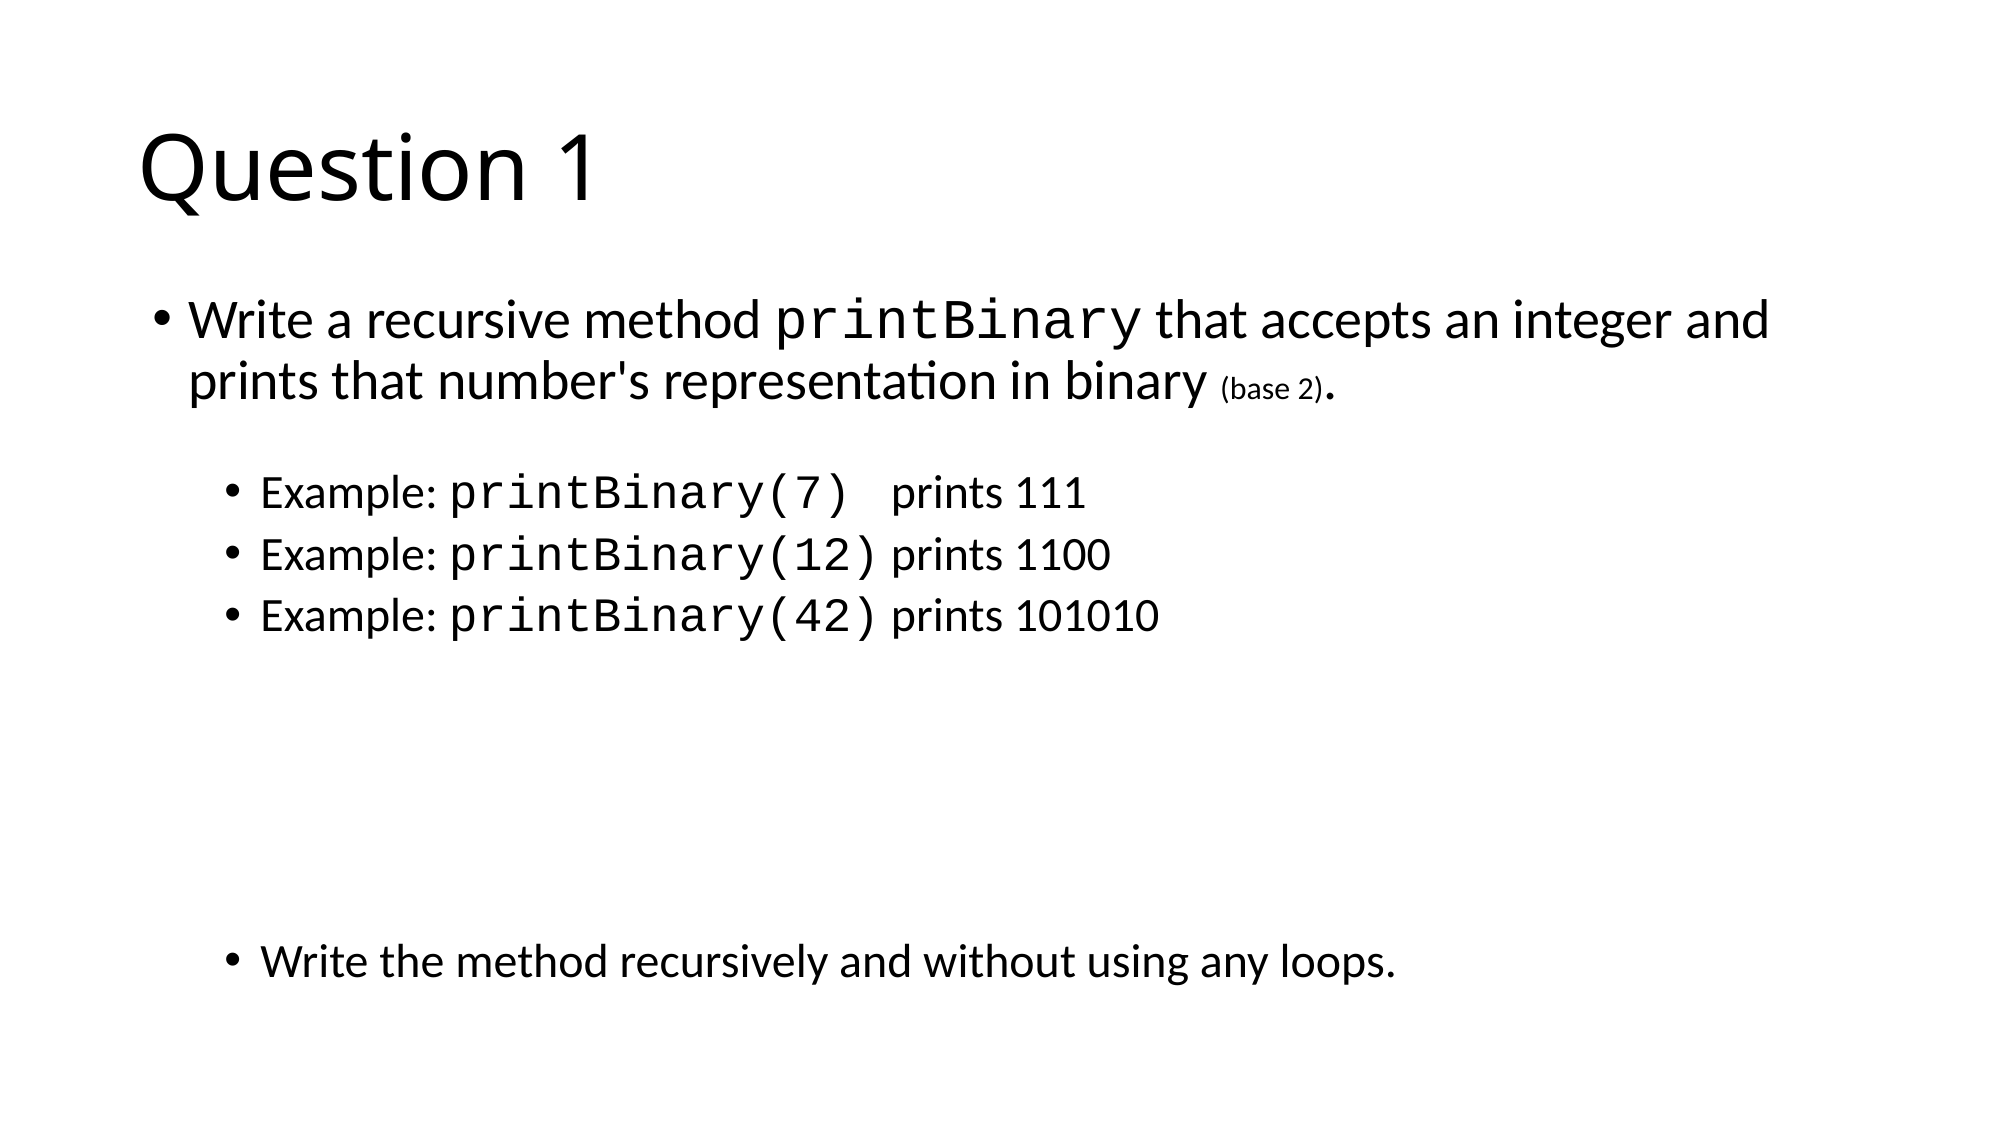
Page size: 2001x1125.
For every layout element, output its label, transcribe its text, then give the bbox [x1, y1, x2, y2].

list Write a recursive method printBinary that accepts an integer and prints that number's representation in binary (base 2). Example: printBinary(7) prints 111 Example: printBinary(12) prints 1100 Example: printBinary(42) prints 101010 Write the method recursively and without using any loops. [137, 283, 1863, 997]
title Question 1 [137, 3, 1863, 221]
